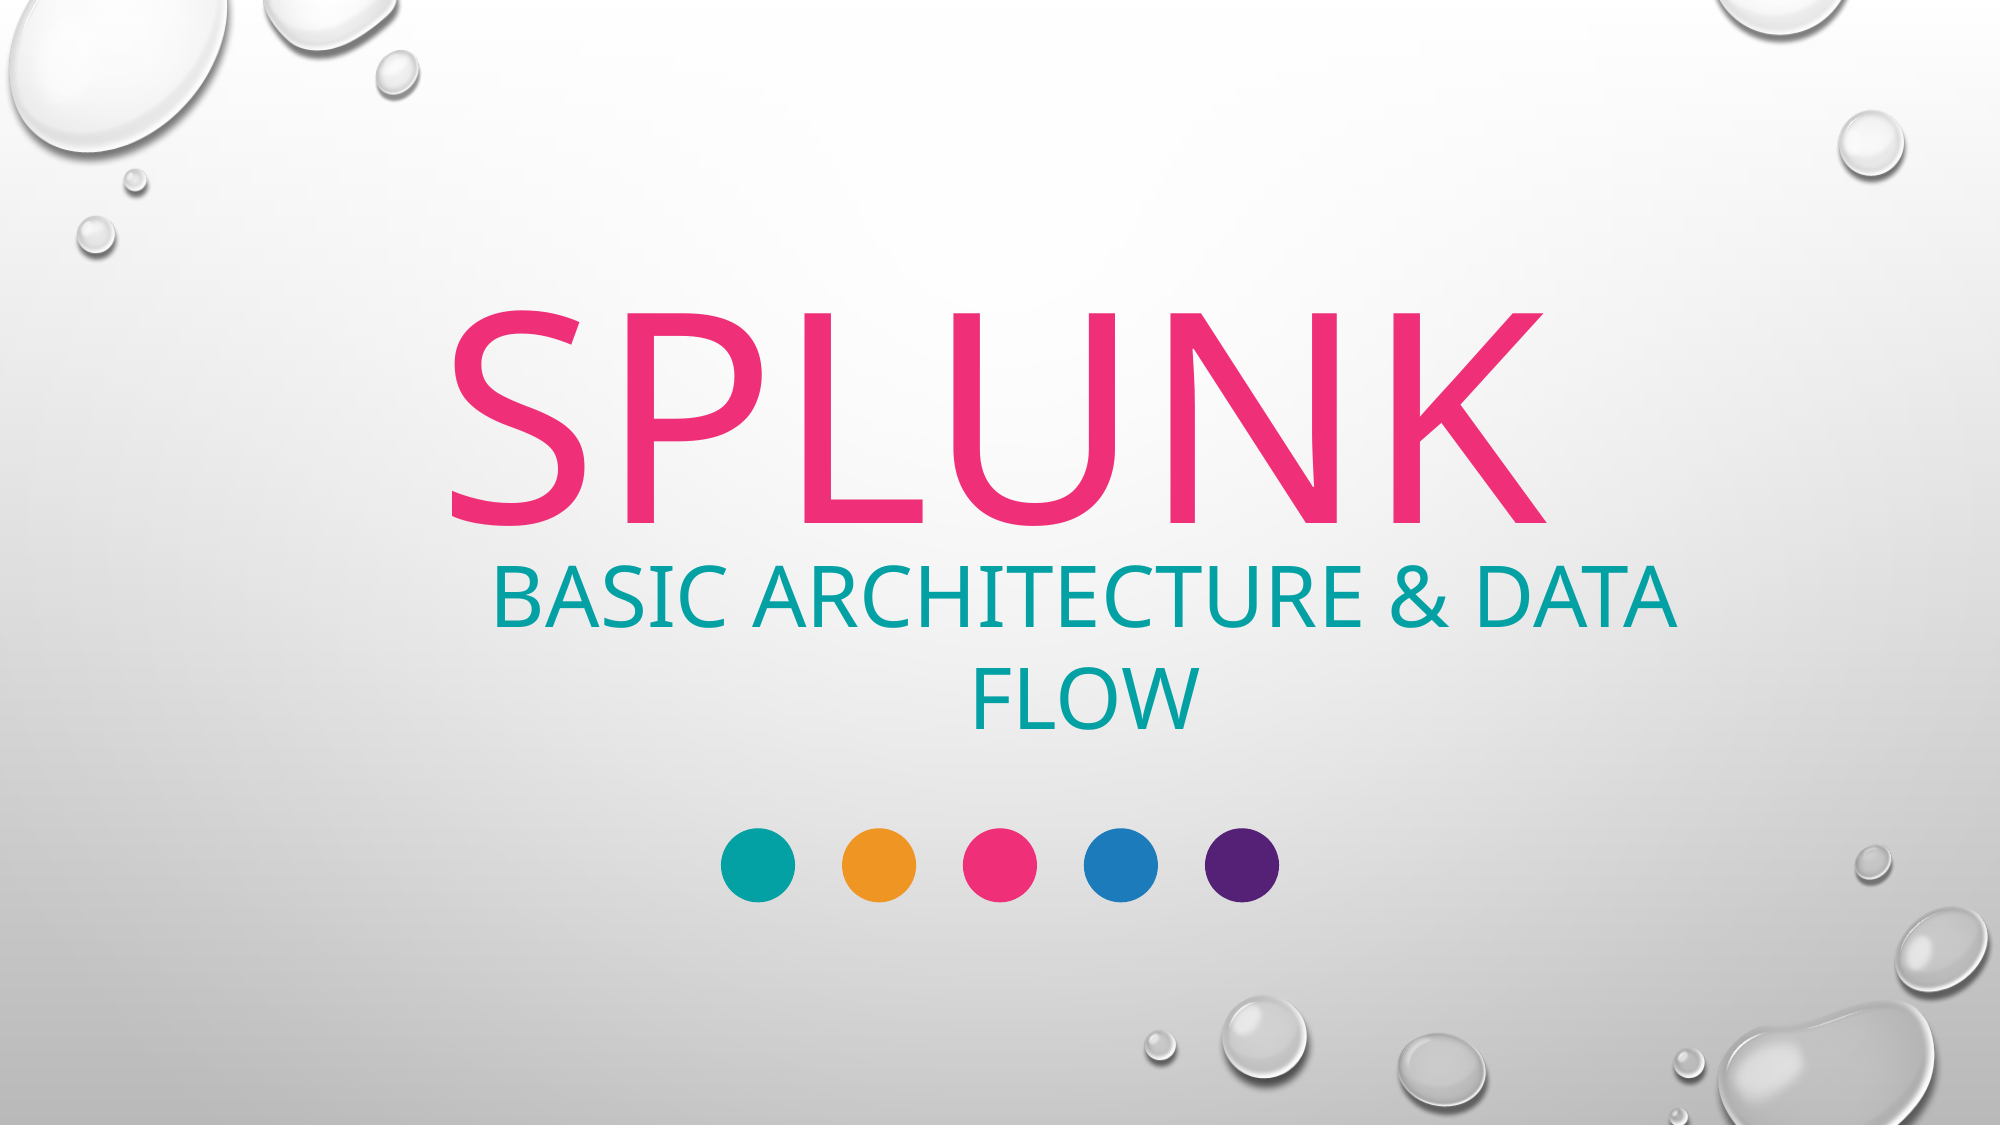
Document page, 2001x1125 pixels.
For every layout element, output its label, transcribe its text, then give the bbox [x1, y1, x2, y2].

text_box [720, 827, 1280, 903]
text_box BASIC ARCHITECTURE & DATA FLOW [402, 534, 1767, 755]
picture [0, 0, 2000, 1125]
text_box SPLUNK [395, 222, 1590, 590]
